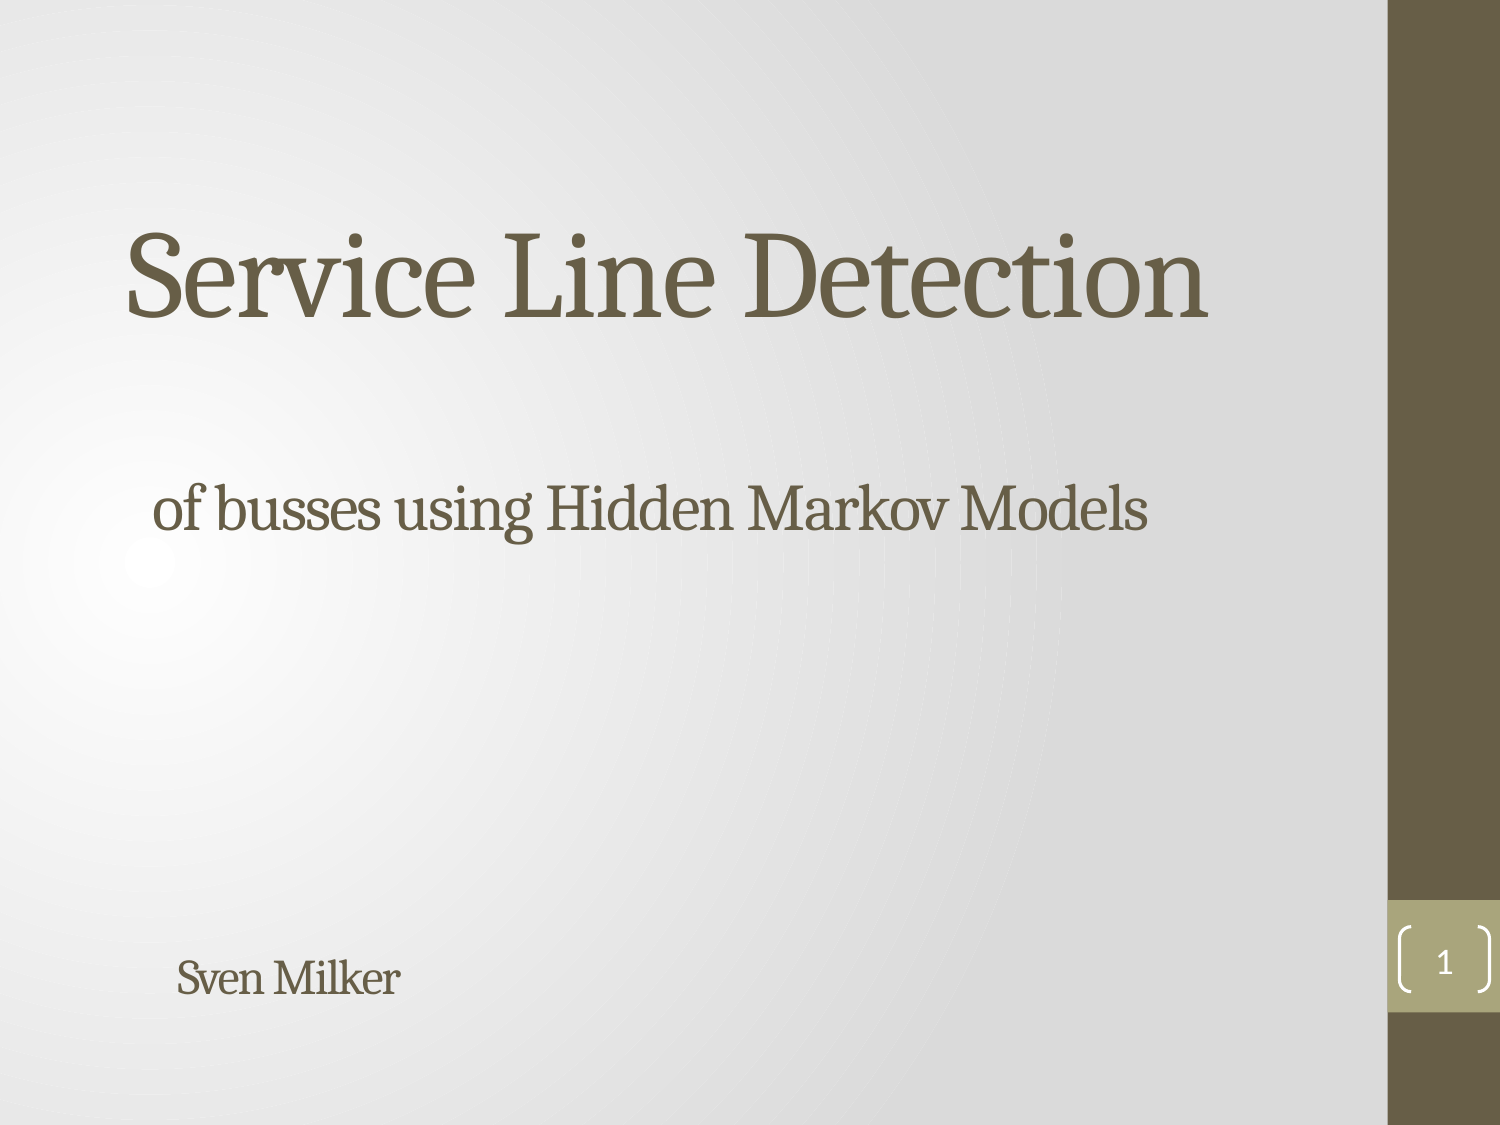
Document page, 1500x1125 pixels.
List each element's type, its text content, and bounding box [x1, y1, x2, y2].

title Service Line Detection [112, 160, 1350, 351]
text_box of busses using Hidden Markov Models [137, 432, 1375, 551]
slide_number 1 [1400, 925, 1492, 994]
text_box Sven Milker [162, 893, 1400, 1012]
